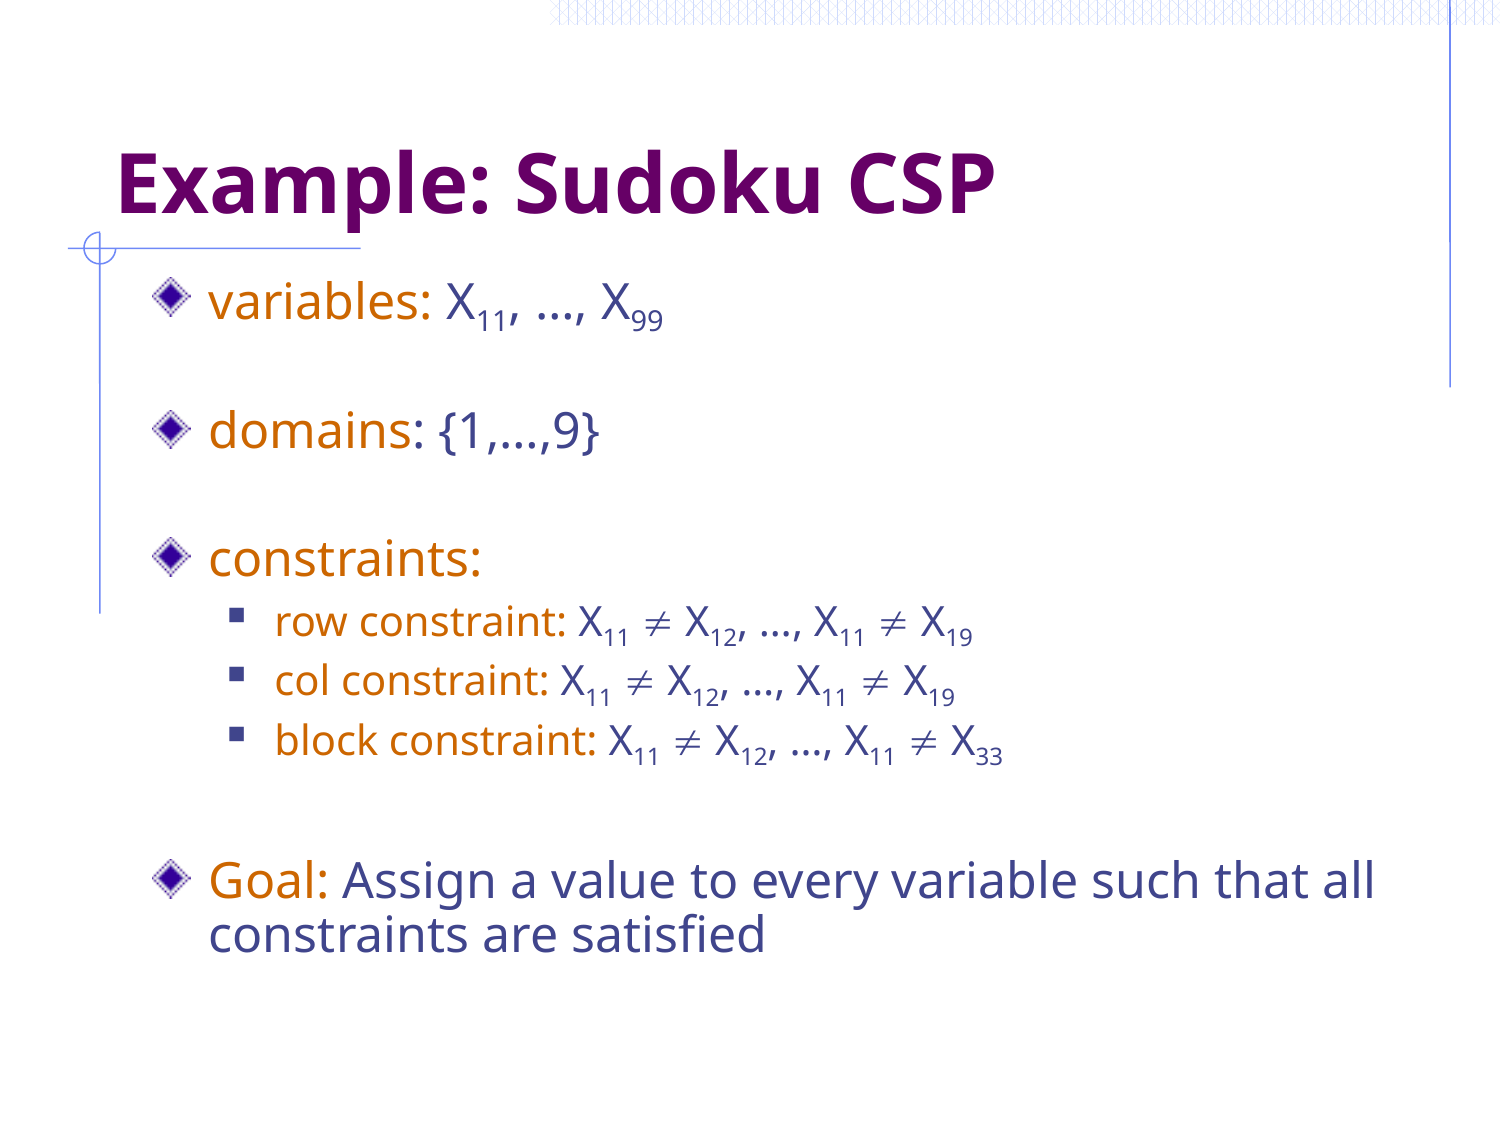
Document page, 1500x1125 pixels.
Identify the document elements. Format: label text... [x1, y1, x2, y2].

picture [152, 410, 191, 449]
list variables: X11, …, X99 domains: {1,…,9} constraints: row constraint: X11  X12, …, X11  X19 col constraint: X11  X12, …, X11  X19 block constraint: X11  X12, …, X11  X33 Goal: Assign a value to every variable such that all constraints are satisfied [137, 262, 1413, 938]
picture [152, 277, 191, 317]
picture [152, 537, 191, 577]
picture [152, 859, 191, 899]
title Example: Sudoku CSP [99, 50, 1375, 238]
